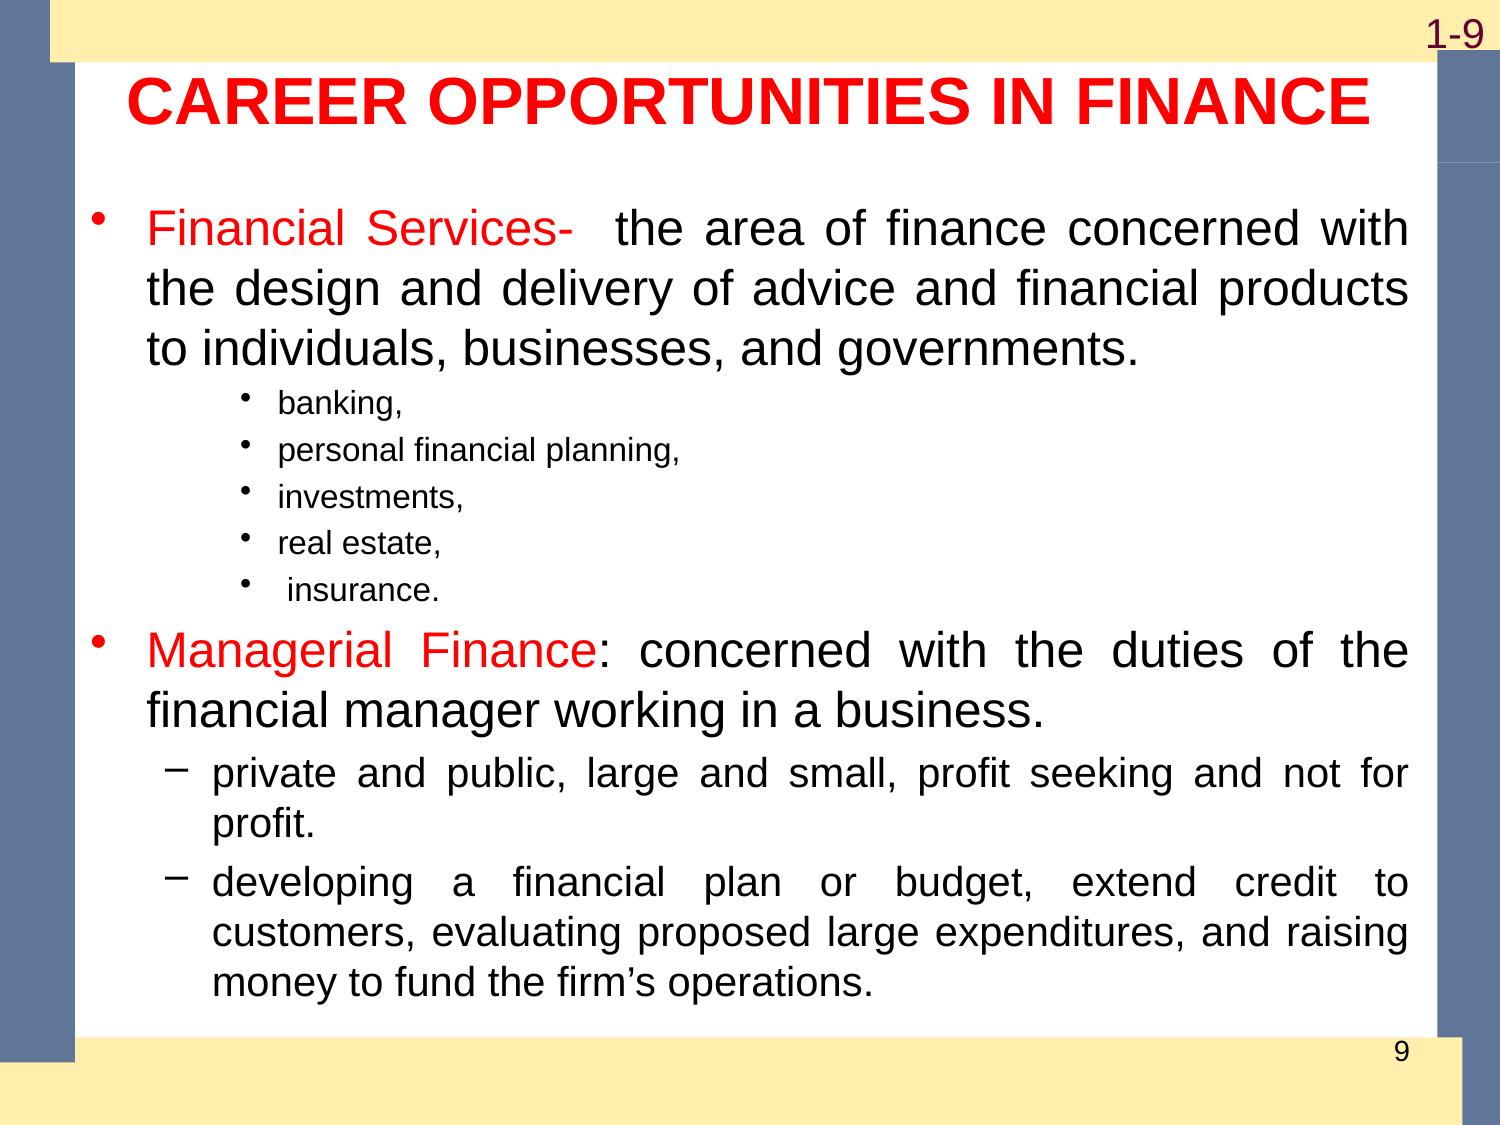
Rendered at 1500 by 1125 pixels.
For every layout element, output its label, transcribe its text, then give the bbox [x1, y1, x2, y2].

title CAREER OPPORTUNITIES IN FINANCE [75, 45, 1425, 150]
list Financial Services- the area of finance concerned with the design and delivery of advice and financial products to individuals, businesses, and governments. banking, personal financial planning, investments, real estate, insurance. Managerial Finance: concerned with the duties of the financial manager working in a business. private and public, large and small, profit seeking and not for profit. developing a financial plan or budget, extend credit to customers, evaluating proposed large expenditures, and raising money to fund the firm’s operations. [75, 187, 1425, 1005]
slide_number 8 [1074, 1024, 1425, 1103]
